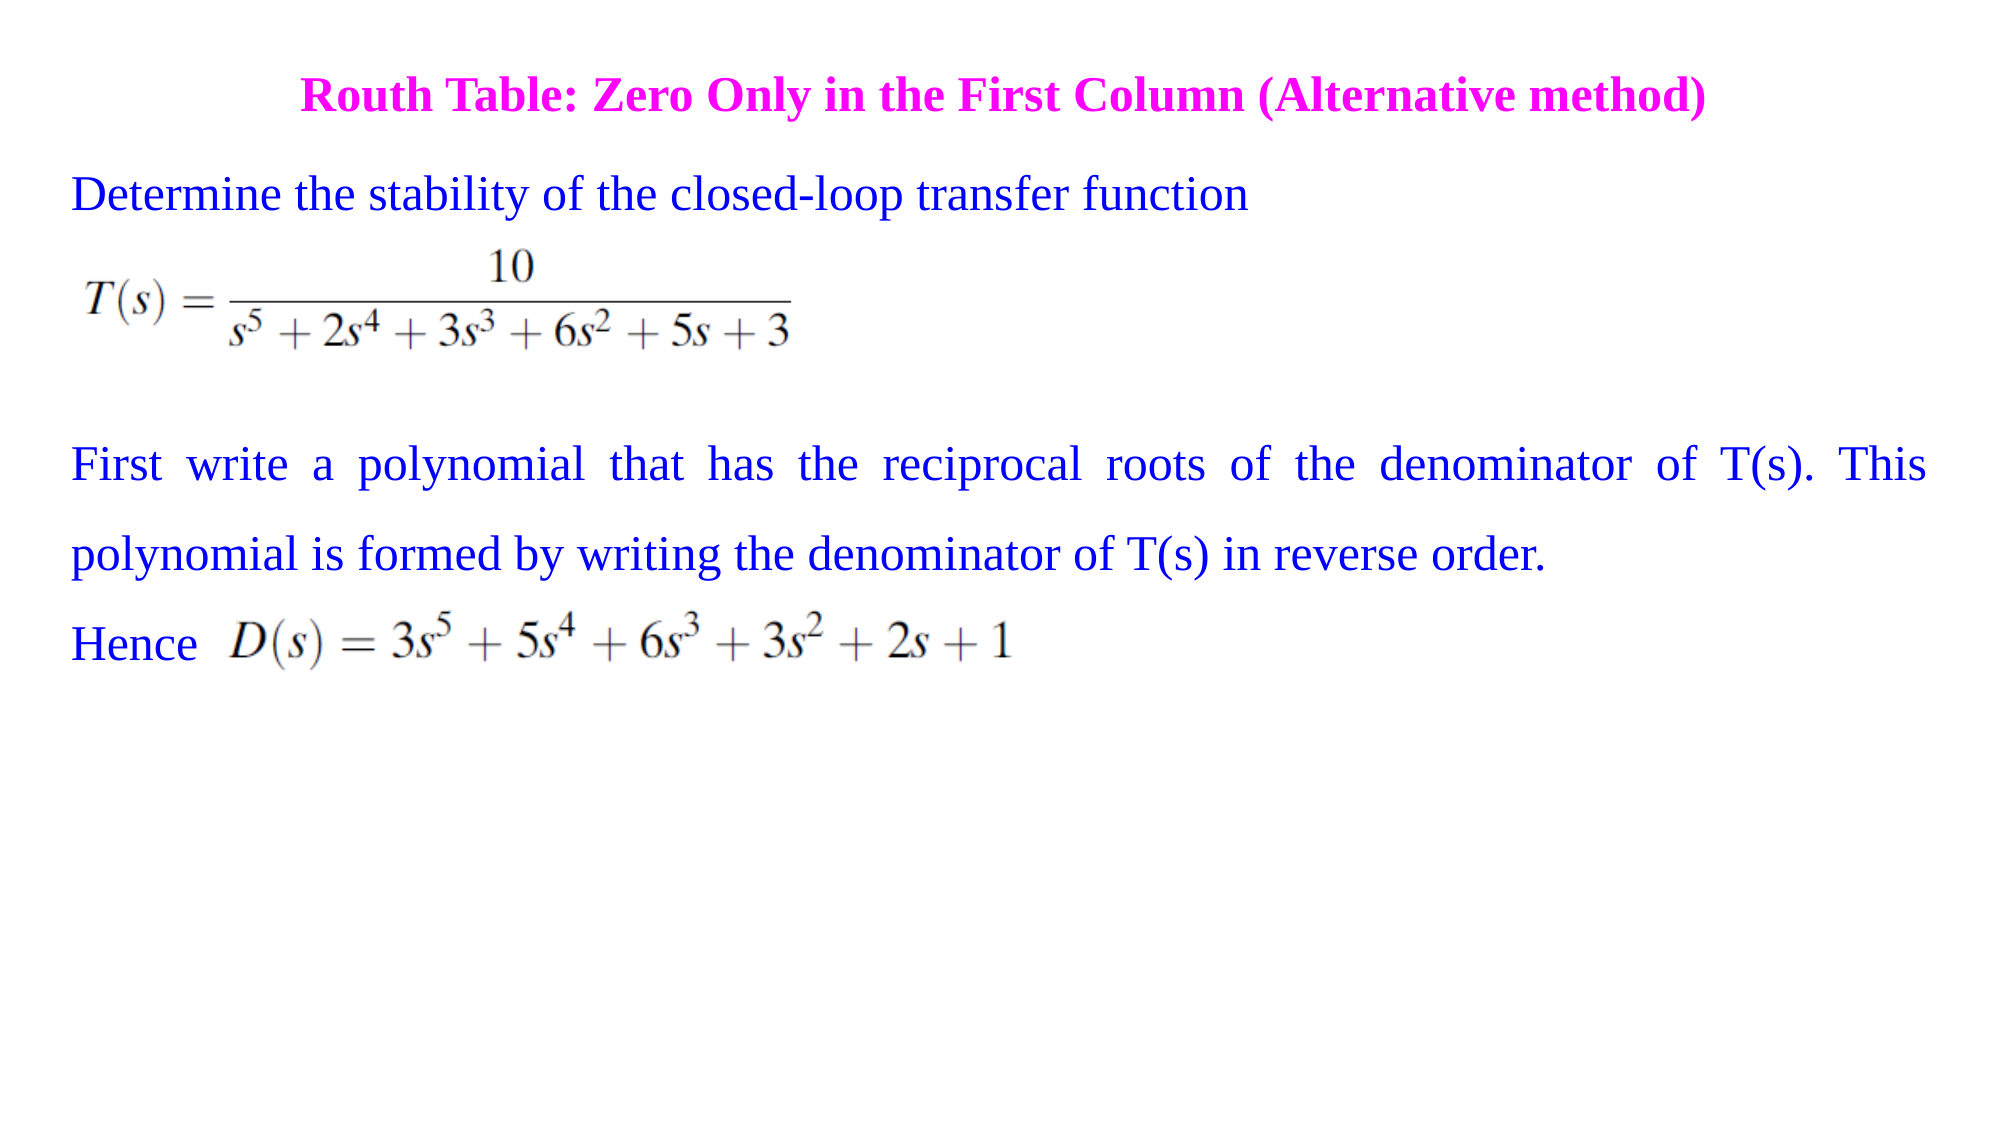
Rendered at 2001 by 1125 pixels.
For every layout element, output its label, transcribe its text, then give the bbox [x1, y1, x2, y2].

picture [218, 598, 1020, 675]
picture [70, 239, 792, 361]
text_box Determine the stability of the closed-loop transfer function First write a polynomial that has the reciprocal roots of the denominator of T(s). This polynomial is formed by writing the denominator of T(s) in reverse order. Hence [56, 123, 1944, 769]
text_box Routh Table: Zero Only in the First Column (Alternative method) [89, 53, 1918, 123]
